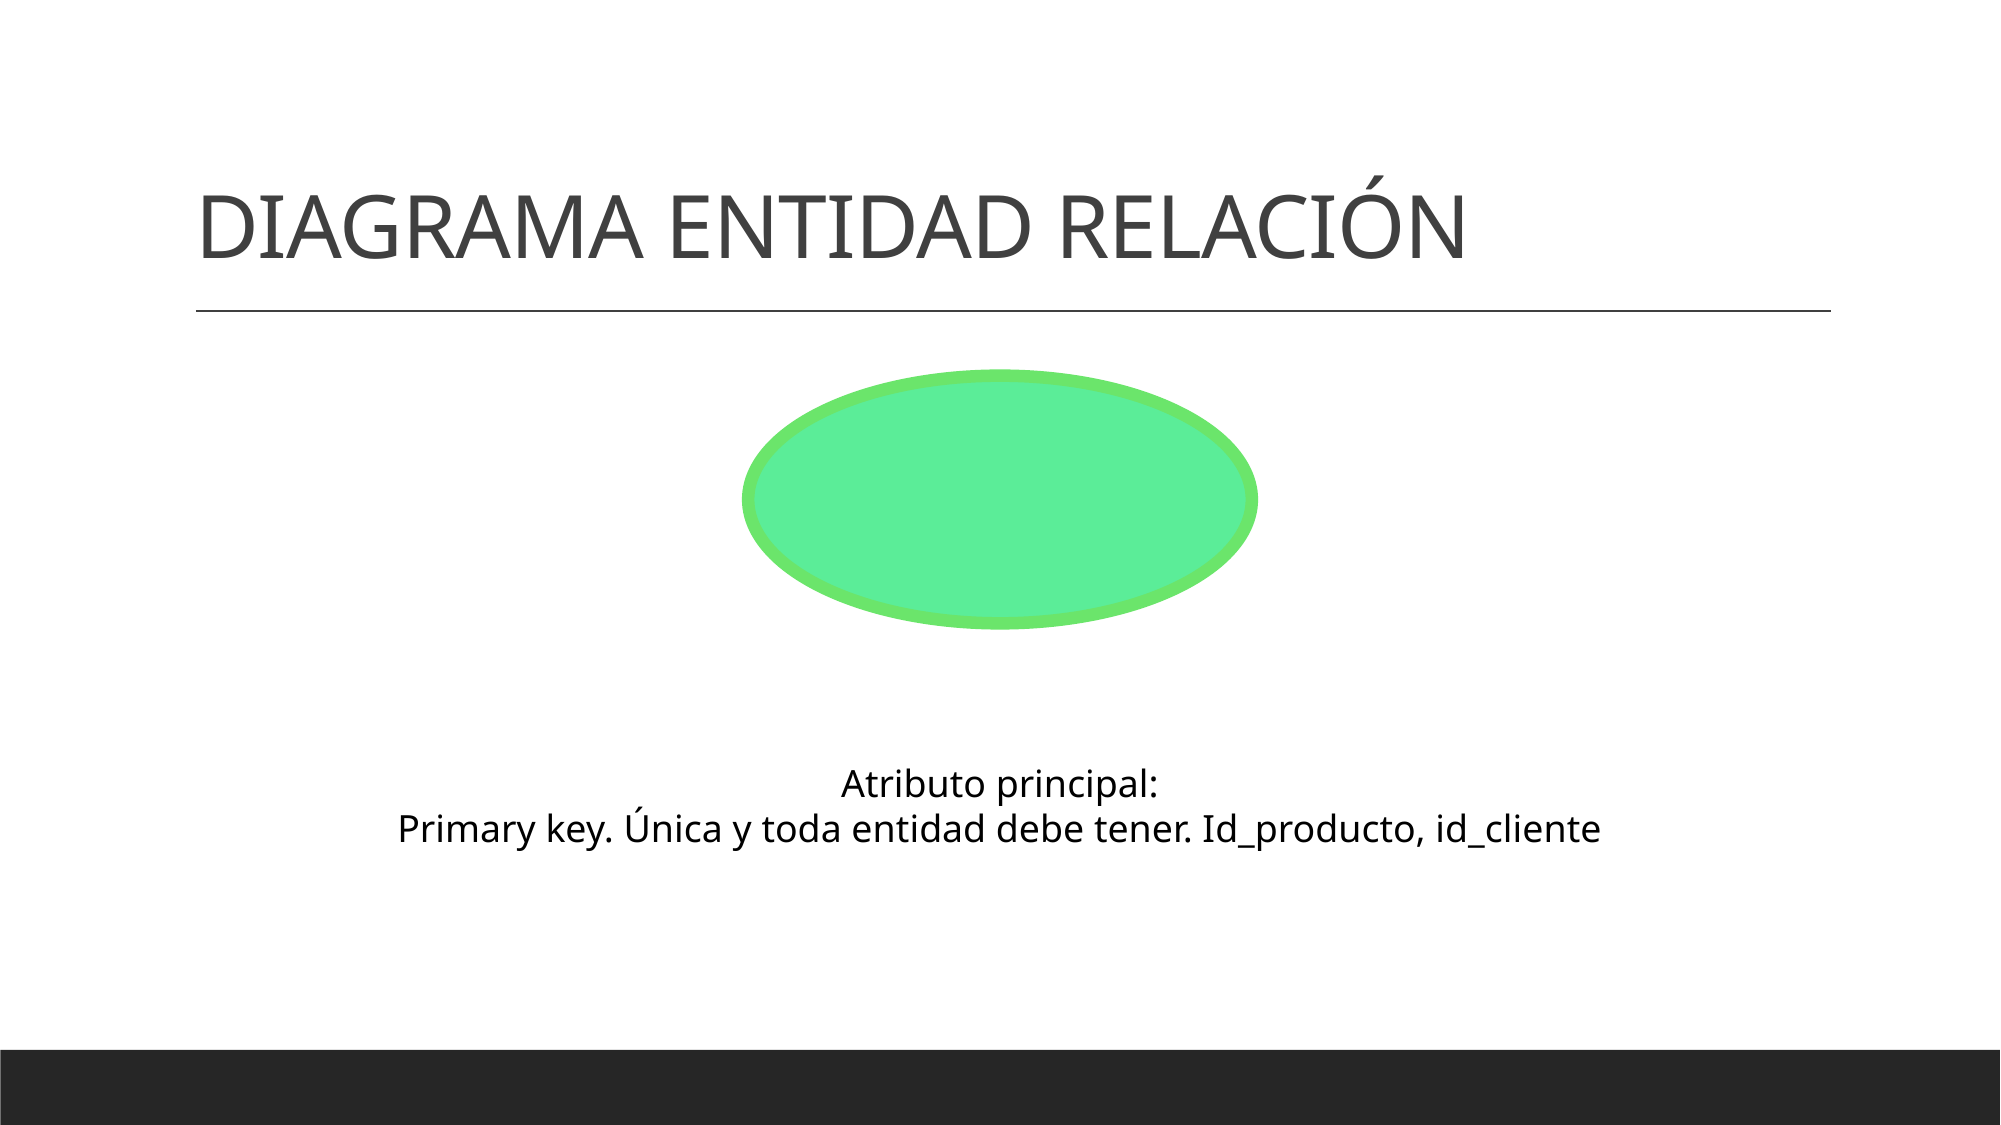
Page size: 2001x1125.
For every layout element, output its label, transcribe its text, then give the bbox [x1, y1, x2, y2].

text_box Atributo principal: Primary key. Única y toda entidad debe tener. Id_producto, id_cliente [382, 752, 1618, 858]
title DIAGRAMA ENTIDAD RELACIÓN [180, 47, 1830, 285]
text_box [746, 374, 1254, 625]
